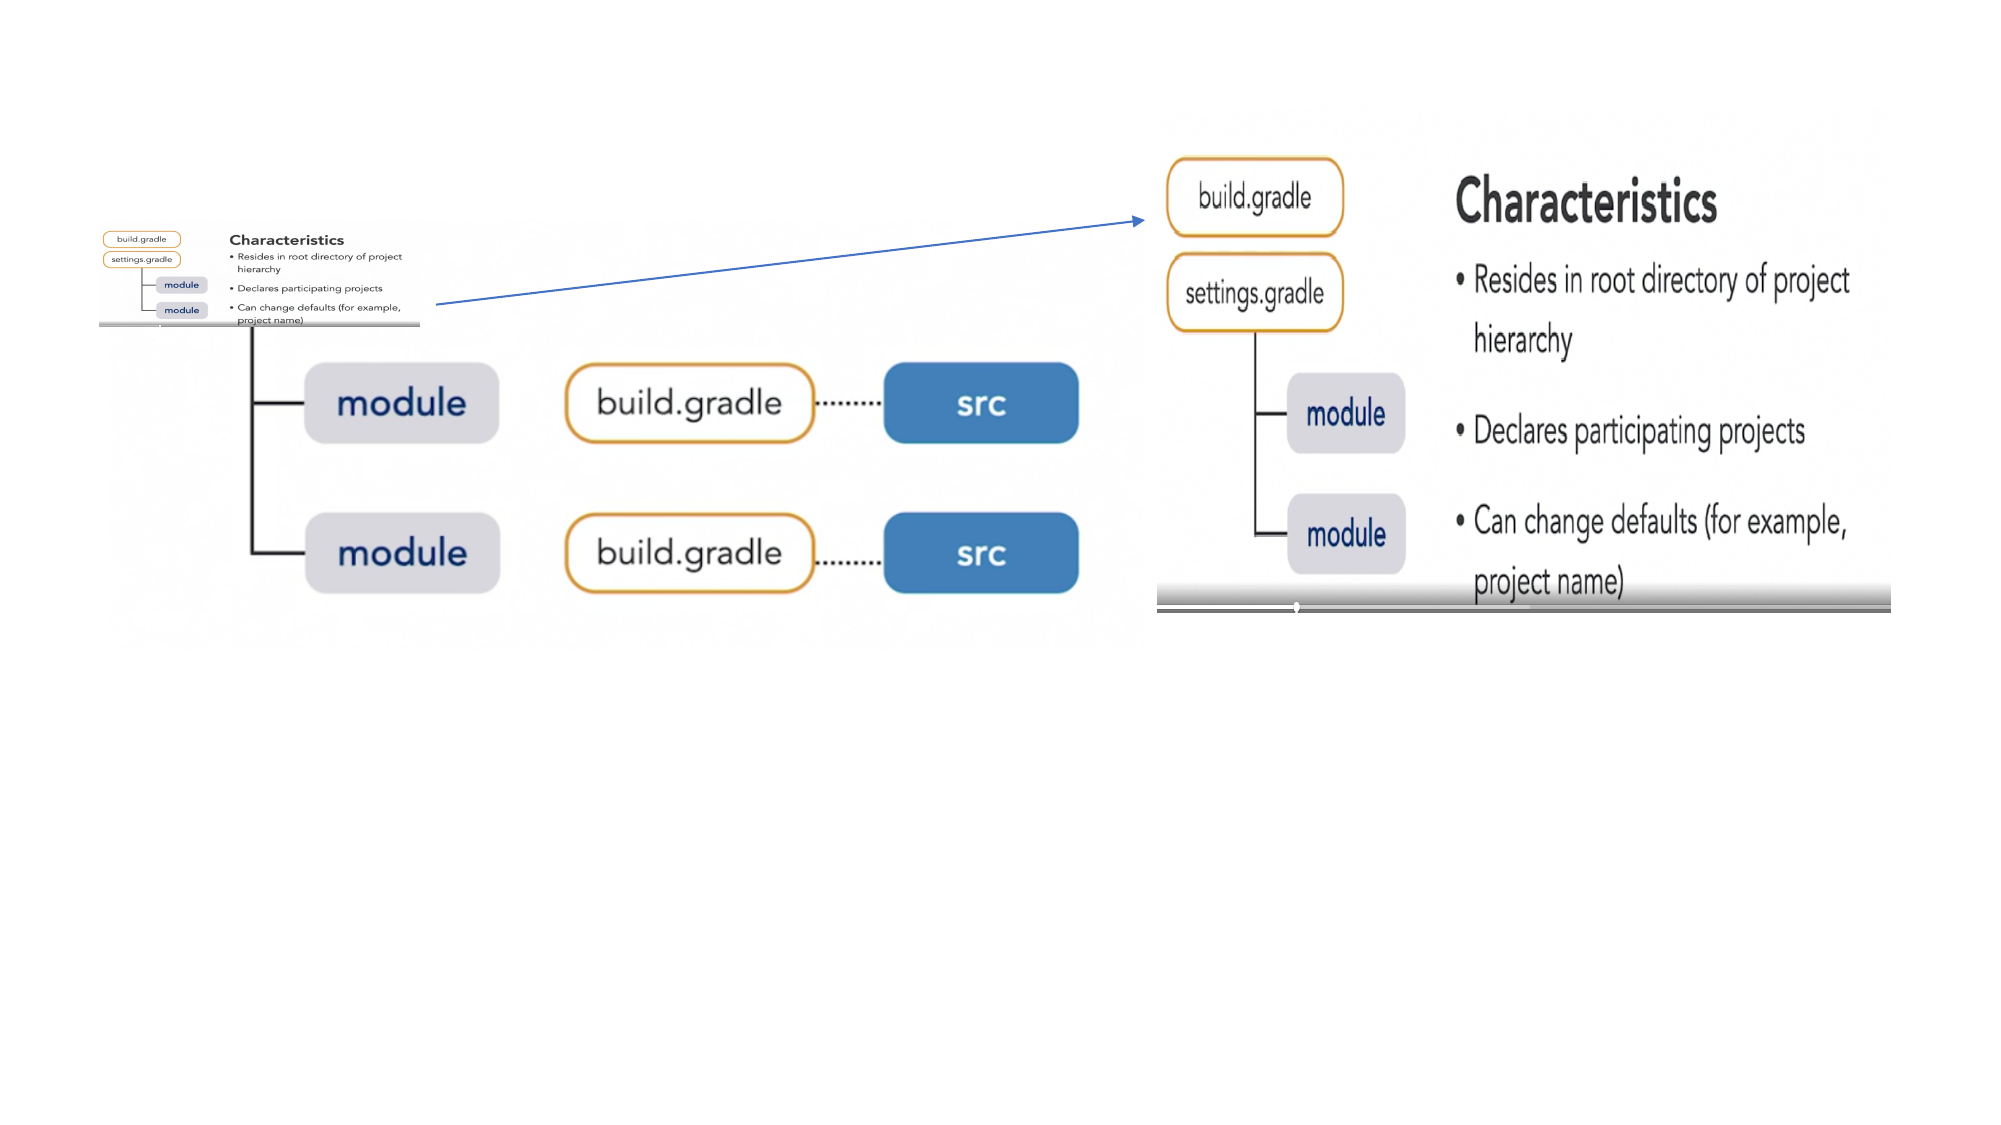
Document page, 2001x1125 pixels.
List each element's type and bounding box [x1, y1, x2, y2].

text_box [435, 220, 1145, 305]
picture [99, 219, 1145, 650]
picture [1157, 106, 1891, 613]
